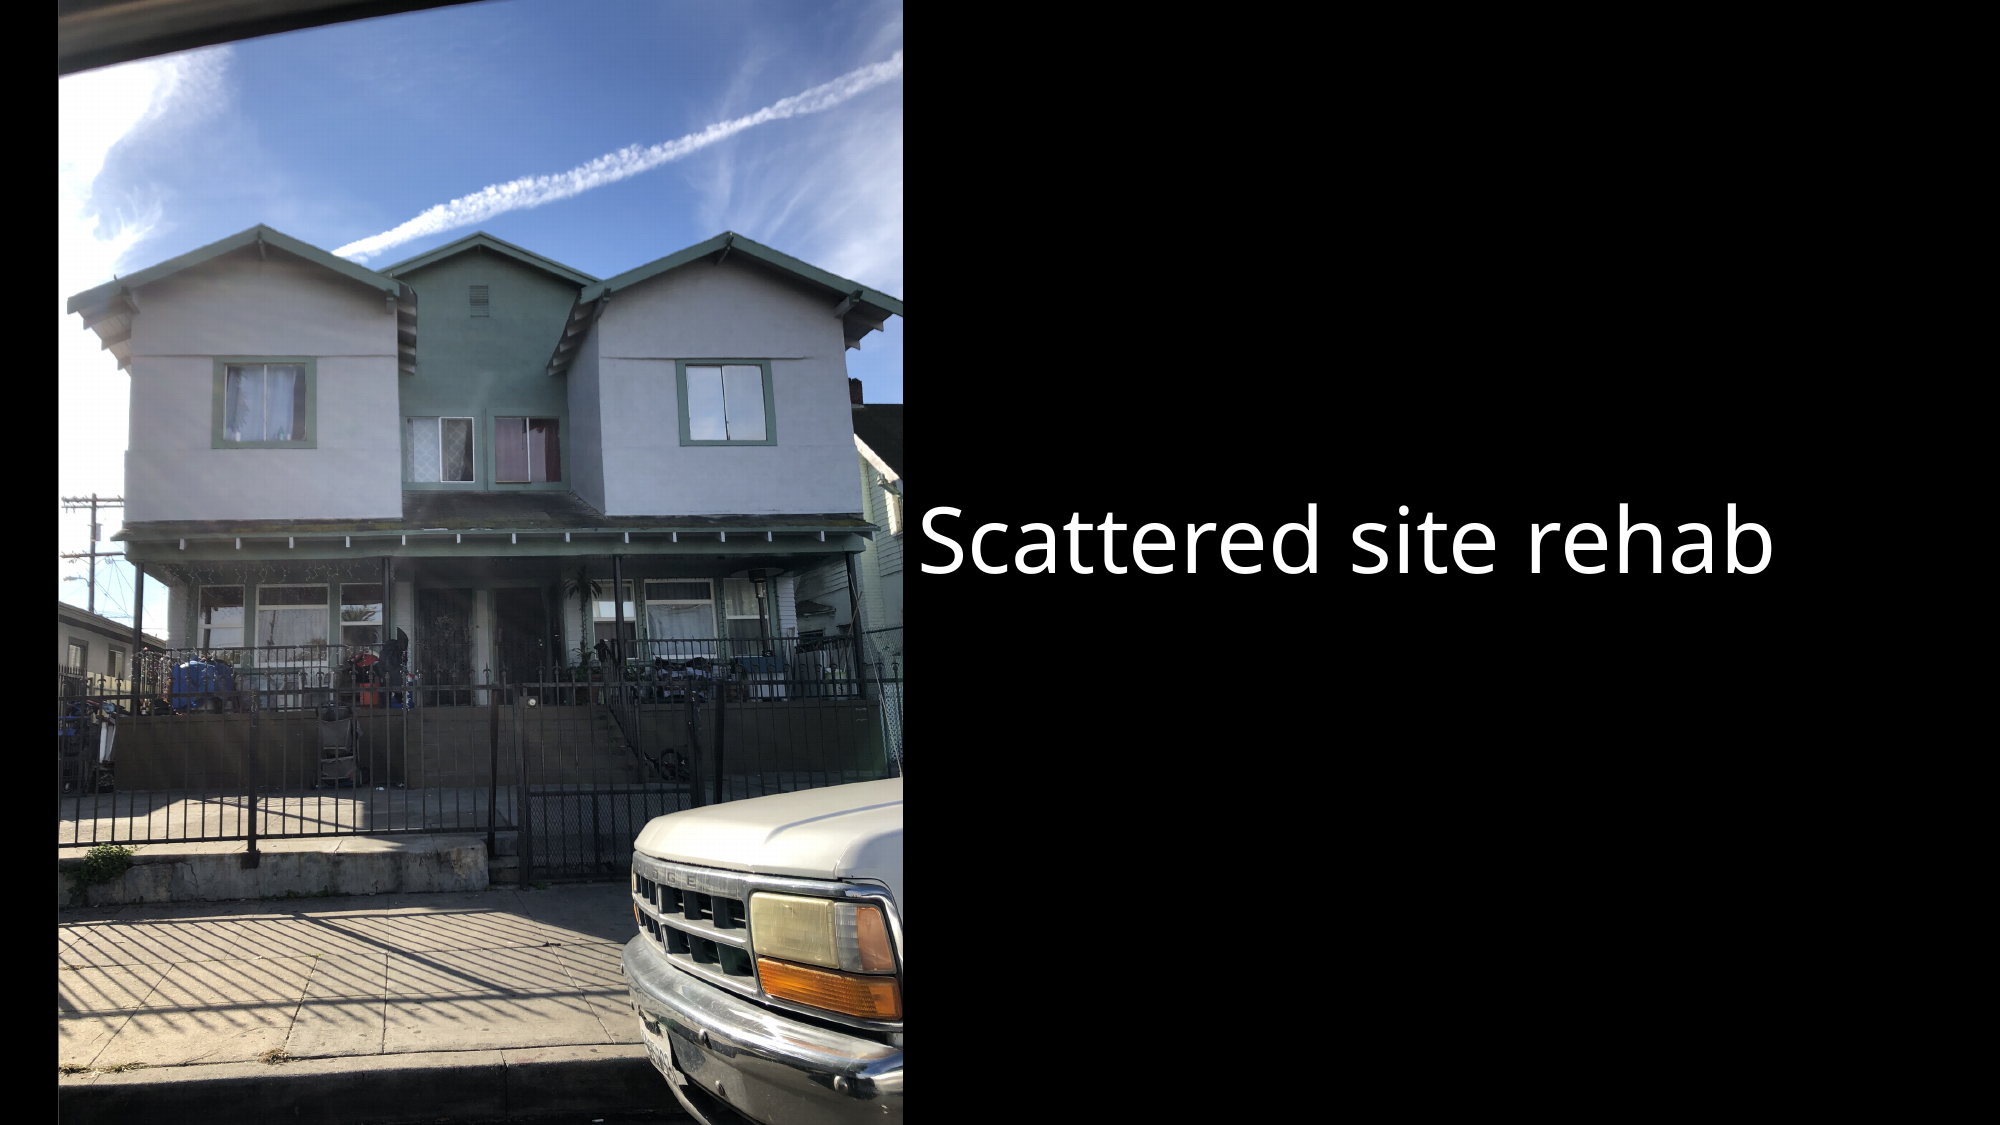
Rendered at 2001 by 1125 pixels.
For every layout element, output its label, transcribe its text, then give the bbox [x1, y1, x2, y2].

title Scattered site rehab [903, 59, 1863, 1029]
picture [0, 0, 1043, 1124]
